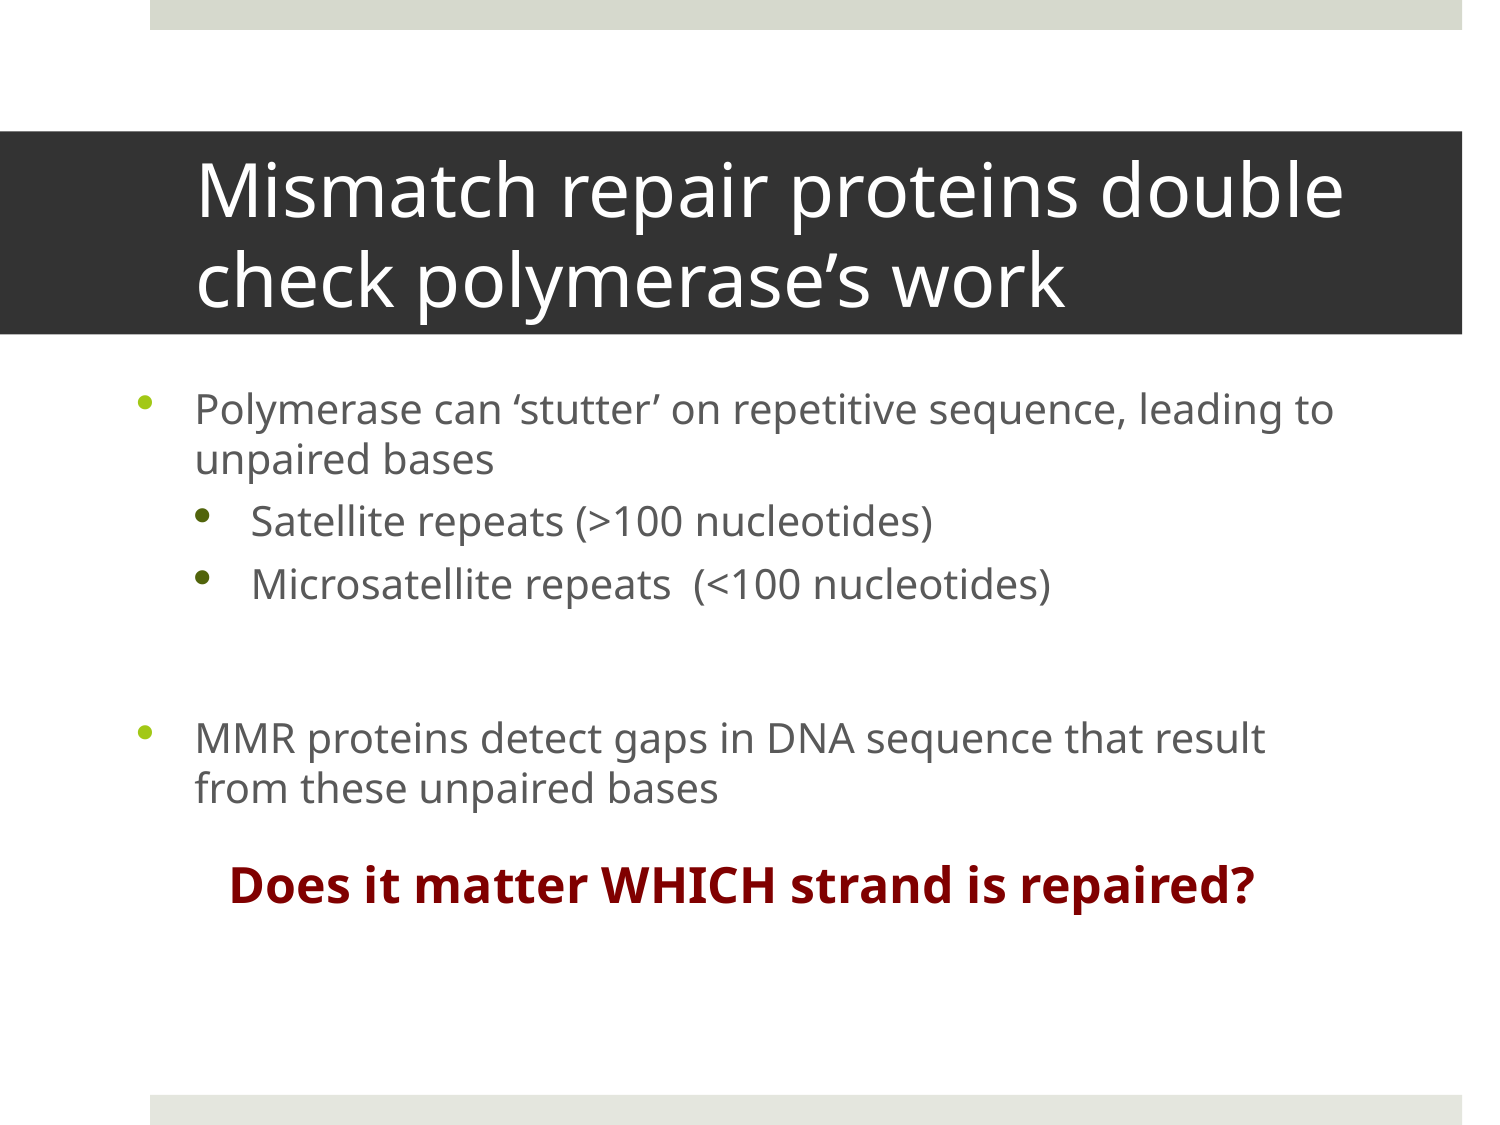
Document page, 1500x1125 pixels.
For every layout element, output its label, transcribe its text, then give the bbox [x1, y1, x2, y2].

title Mismatch repair proteins double check polymerase’s work [0, 131, 1463, 335]
list Polymerase can ‘stutter’ on repetitive sequence, leading to unpaired bases Satellite repeats (>100 nucleotides) Microsatellite repeats (<100 nucleotides) MMR proteins detect gaps in DNA sequence that result from these unpaired bases Does it matter WHICH strand is repaired? [123, 375, 1361, 1002]
